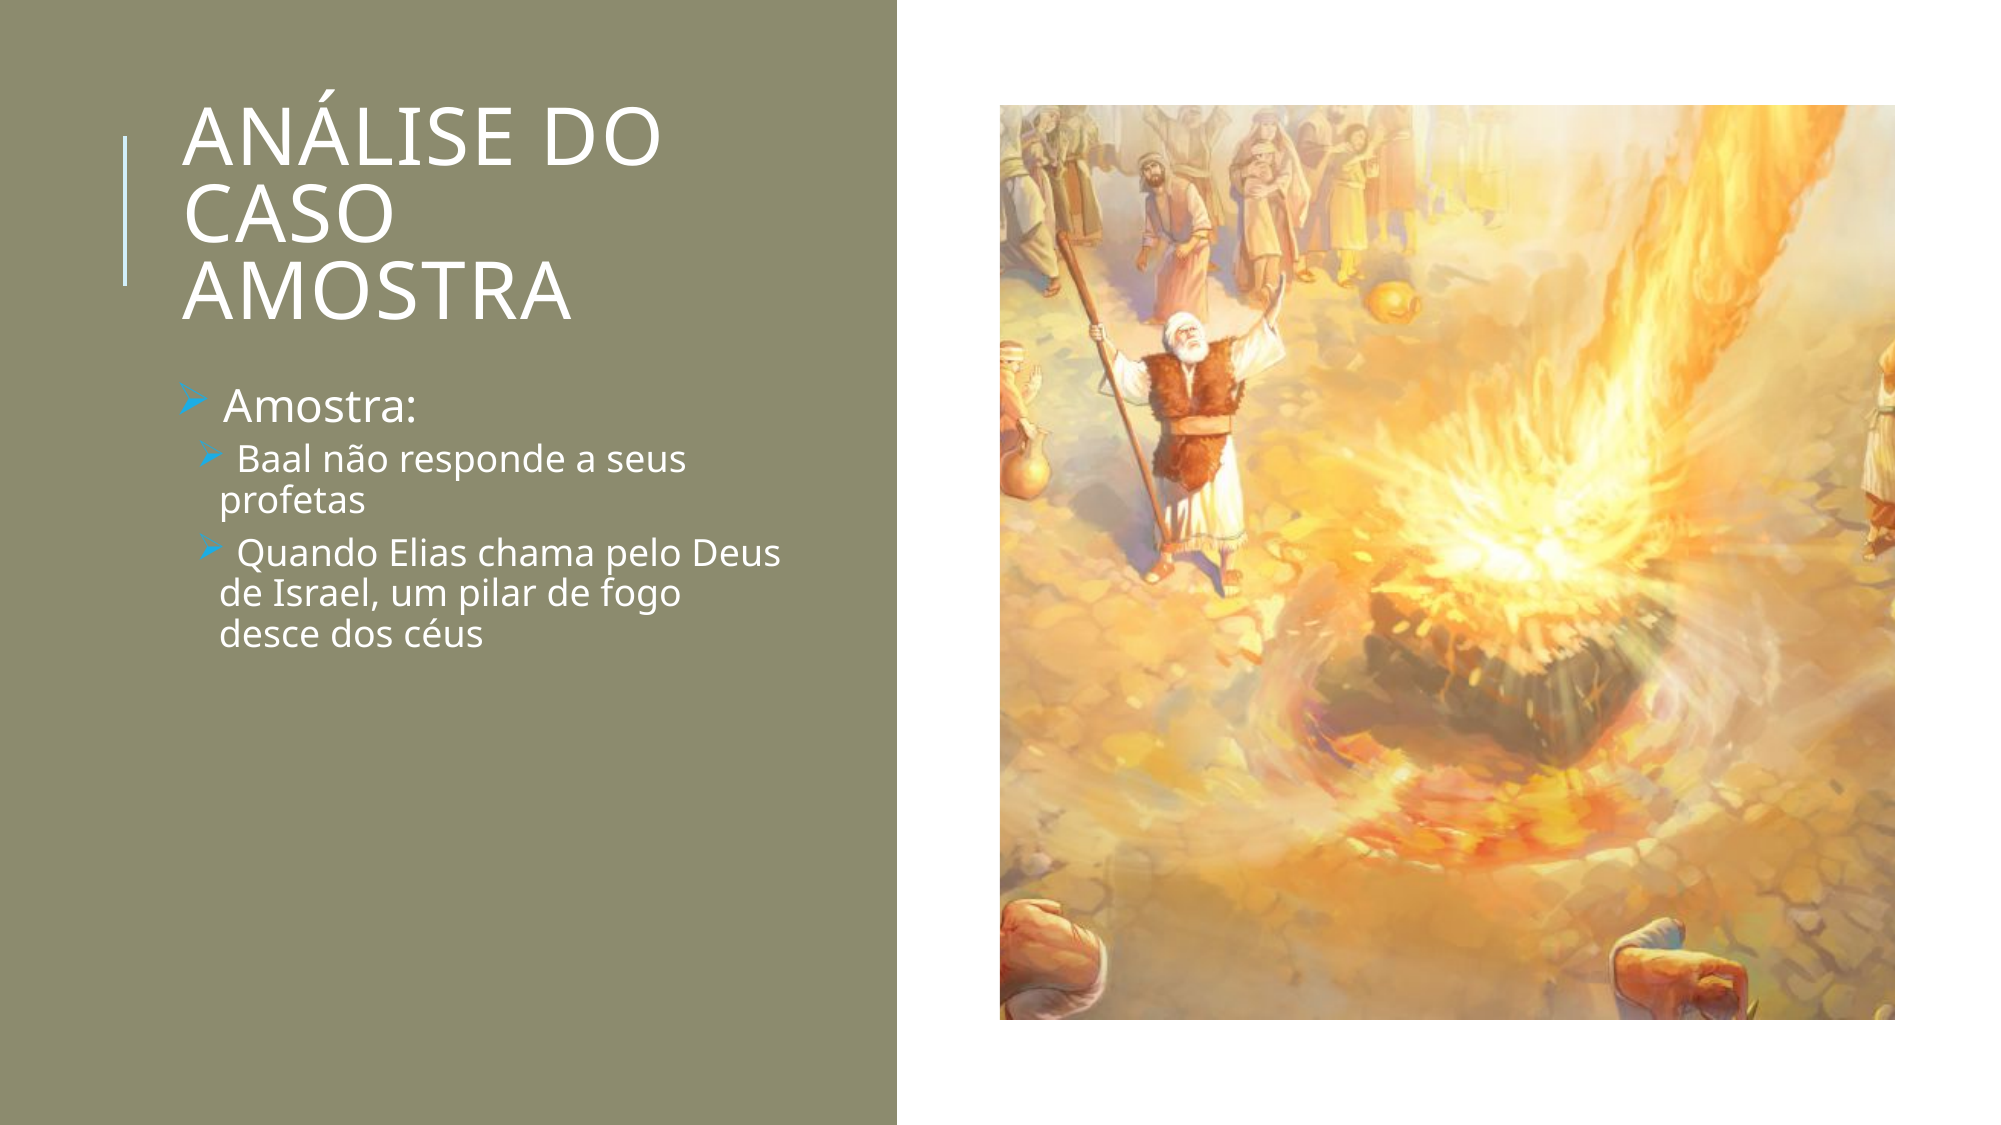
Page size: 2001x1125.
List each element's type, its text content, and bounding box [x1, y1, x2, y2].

title Análise do caso amostra [168, 96, 840, 342]
list Amostra: Baal não responde a seus profetas Quando Elias chama pelo Deus de Israel, um pilar de fogo desce dos céus [168, 375, 790, 1020]
text_box [0, 0, 898, 1125]
picture [999, 104, 1896, 1021]
